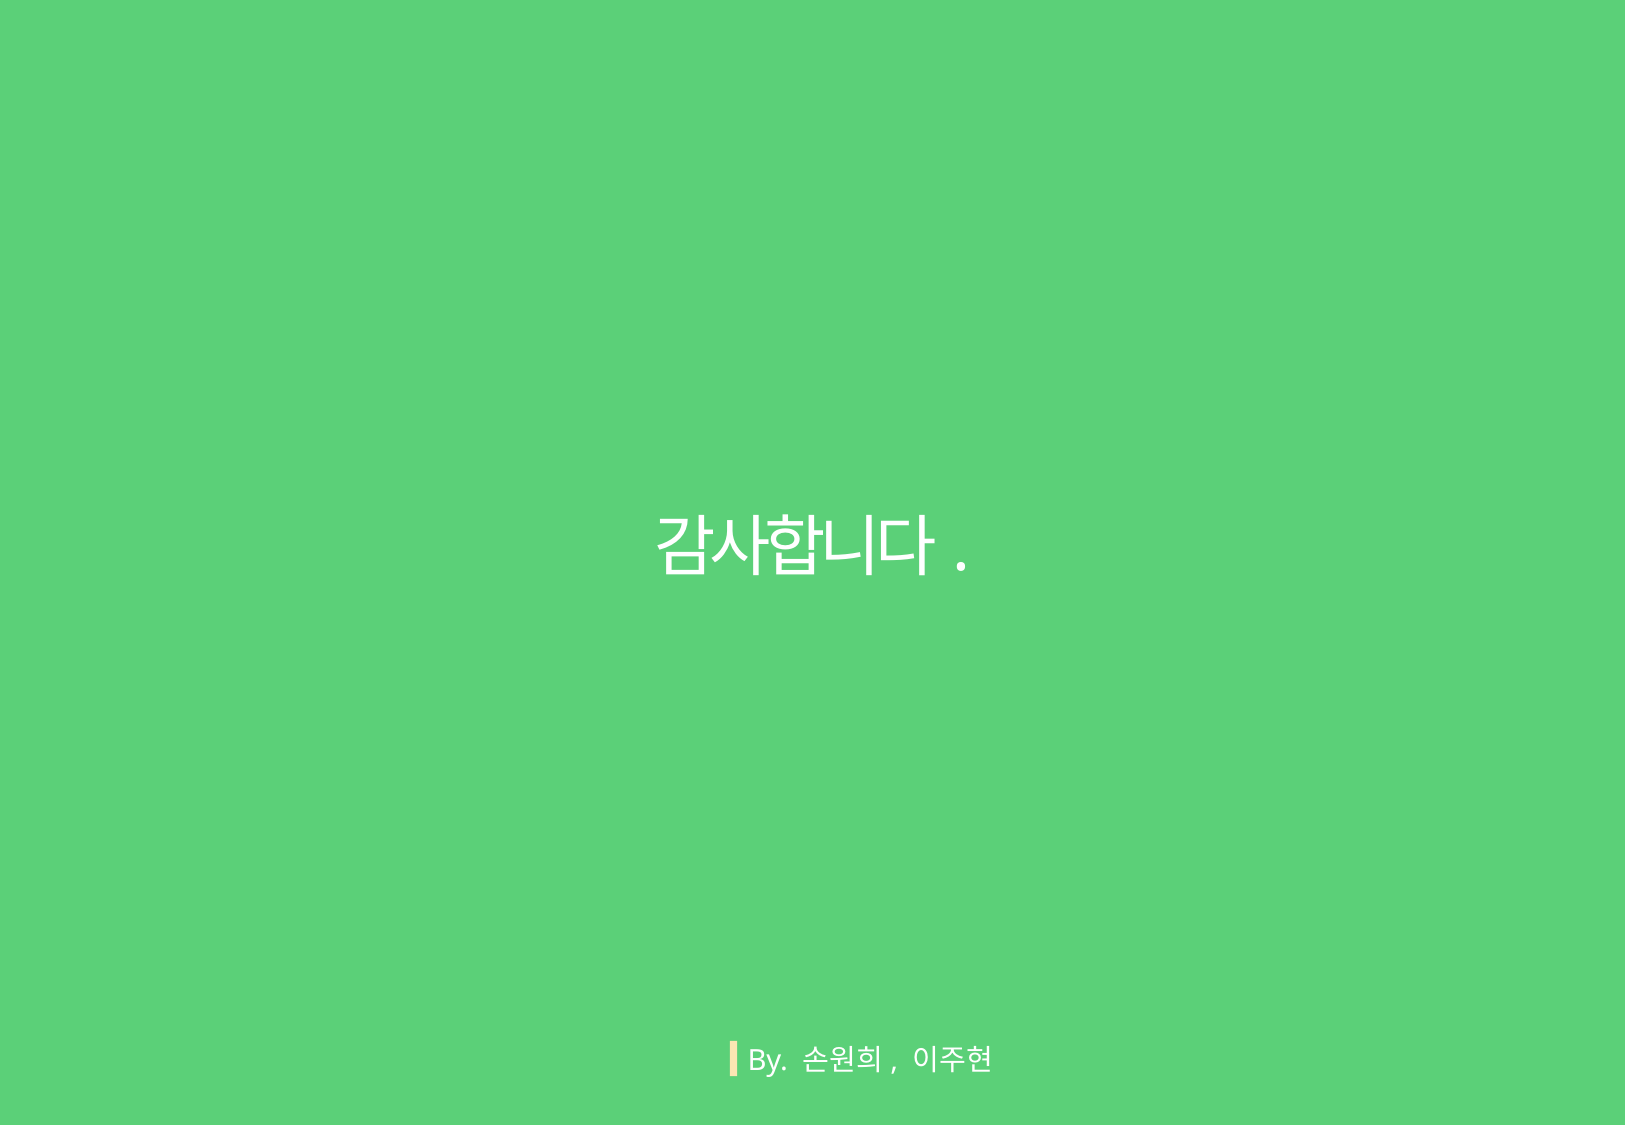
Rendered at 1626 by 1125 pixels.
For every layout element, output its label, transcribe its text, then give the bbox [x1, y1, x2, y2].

text_box 감사합니다. [639, 456, 986, 591]
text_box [729, 1022, 1026, 1095]
